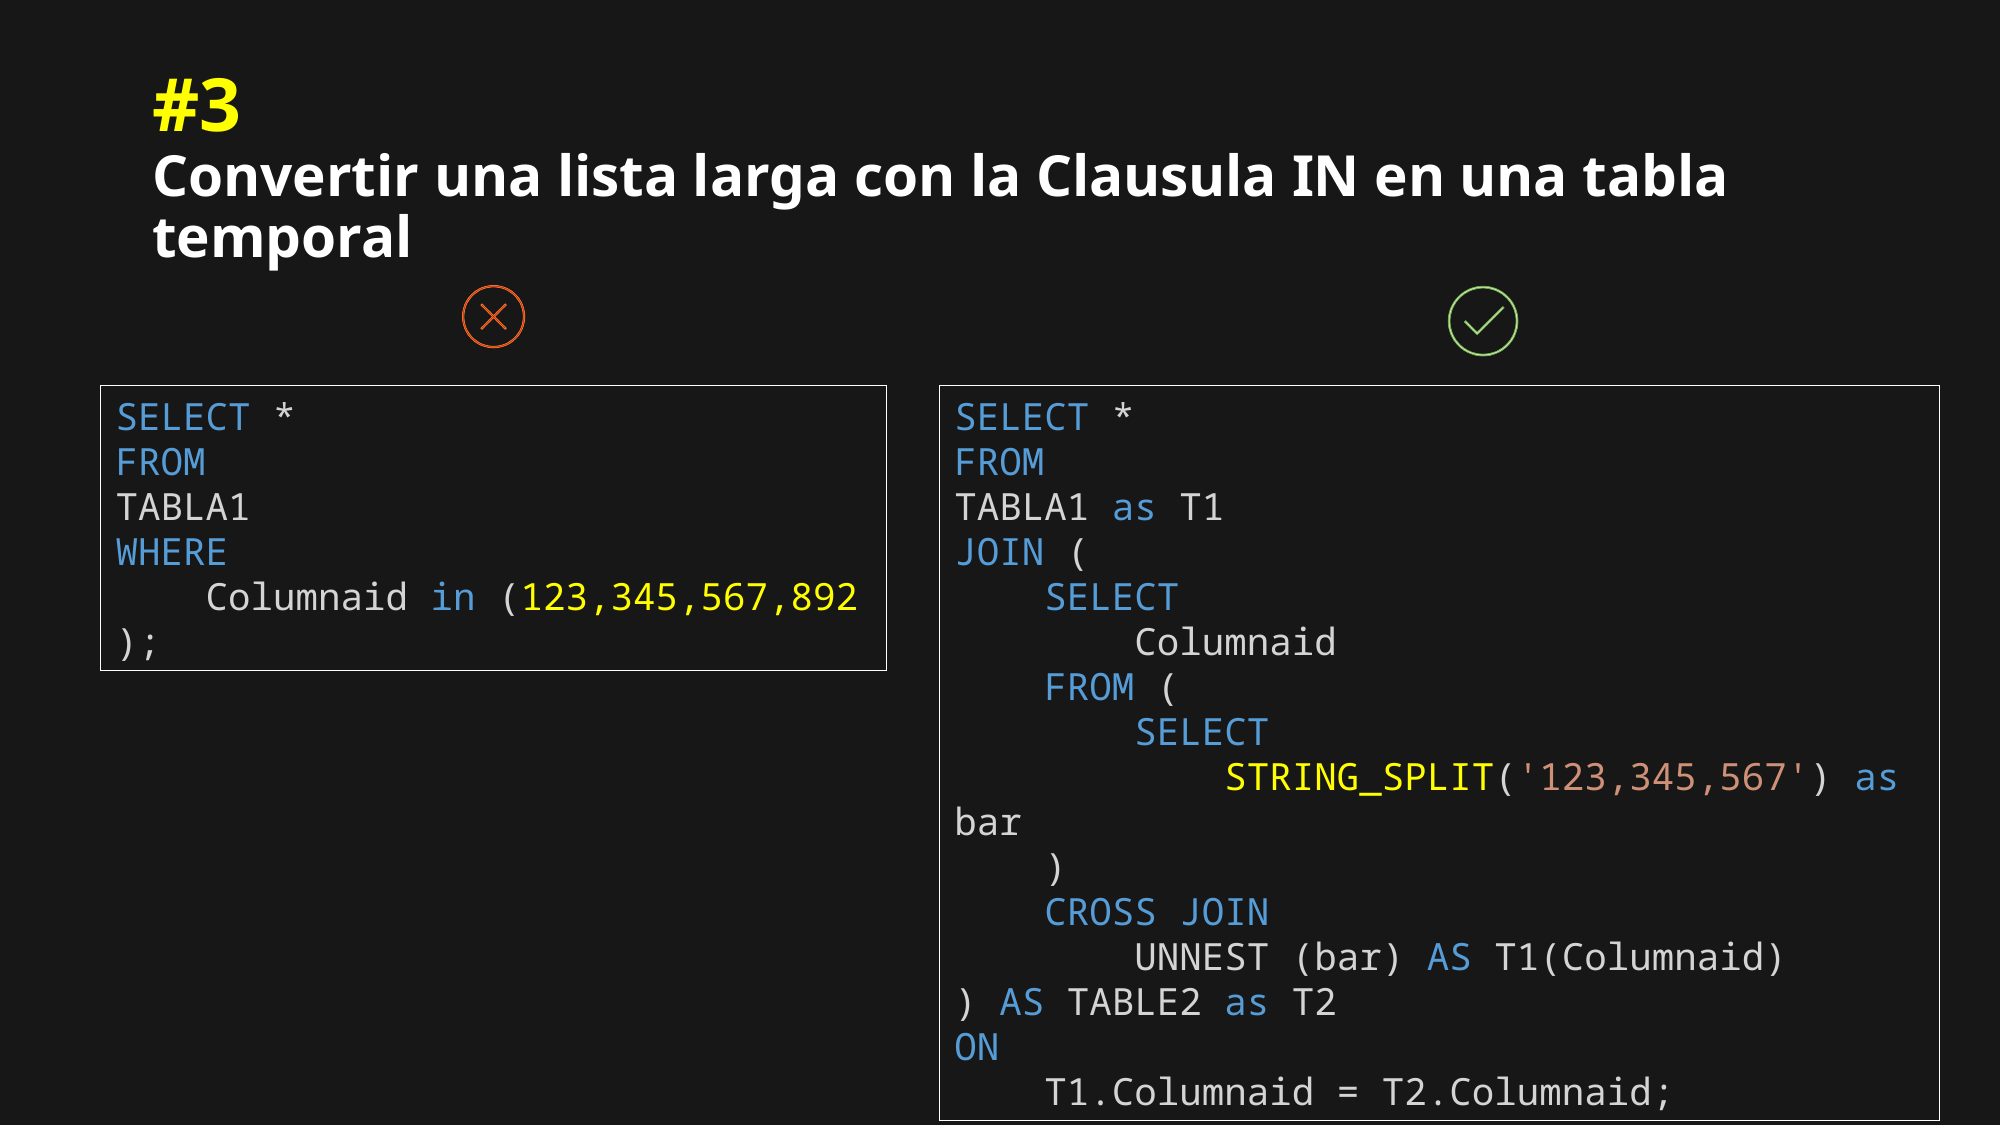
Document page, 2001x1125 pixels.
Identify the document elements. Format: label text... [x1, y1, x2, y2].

picture [454, 277, 533, 357]
text_box SELECT * FROM TABLA1 WHERE Columnaid in (123,345,567,892); [100, 385, 887, 671]
title #3 Convertir una lista larga con la Clausula IN en una tabla temporal [137, 59, 1863, 278]
picture [1439, 277, 1527, 365]
text_box SELECT * FROM TABLA1 as T1 JOIN ( SELECT Columnaid FROM ( SELECT STRING_SPLIT('123,345,567') as bar ) CROSS JOIN UNNEST (bar) AS T1(Columnaid) ) AS TABLE2 as T2 ON T1.Columnaid = T2.Columnaid; [939, 385, 1940, 1121]
